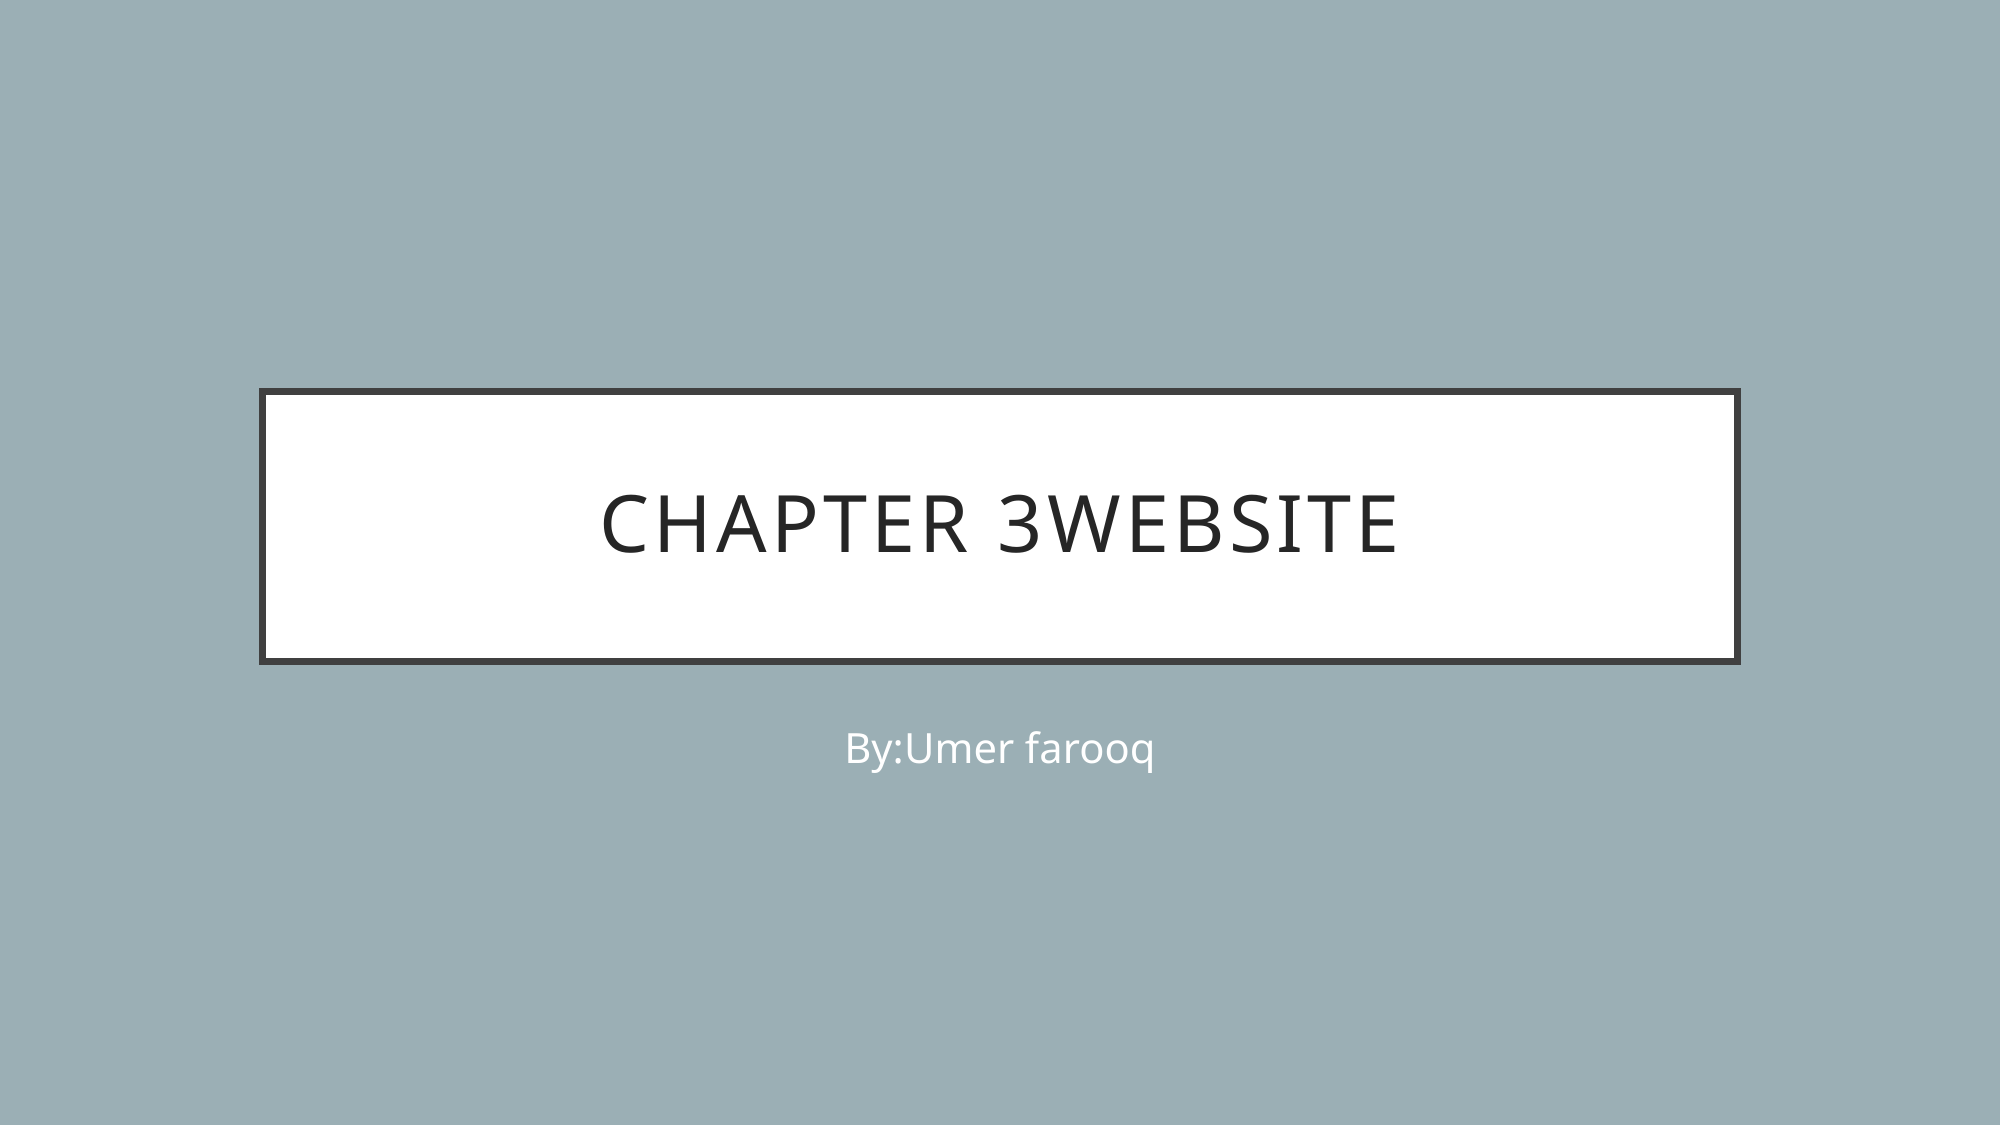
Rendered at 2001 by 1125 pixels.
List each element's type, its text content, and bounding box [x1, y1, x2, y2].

title Chapter 3Website [259, 388, 1741, 665]
subtitle By:Umer farooq [442, 713, 1558, 918]
